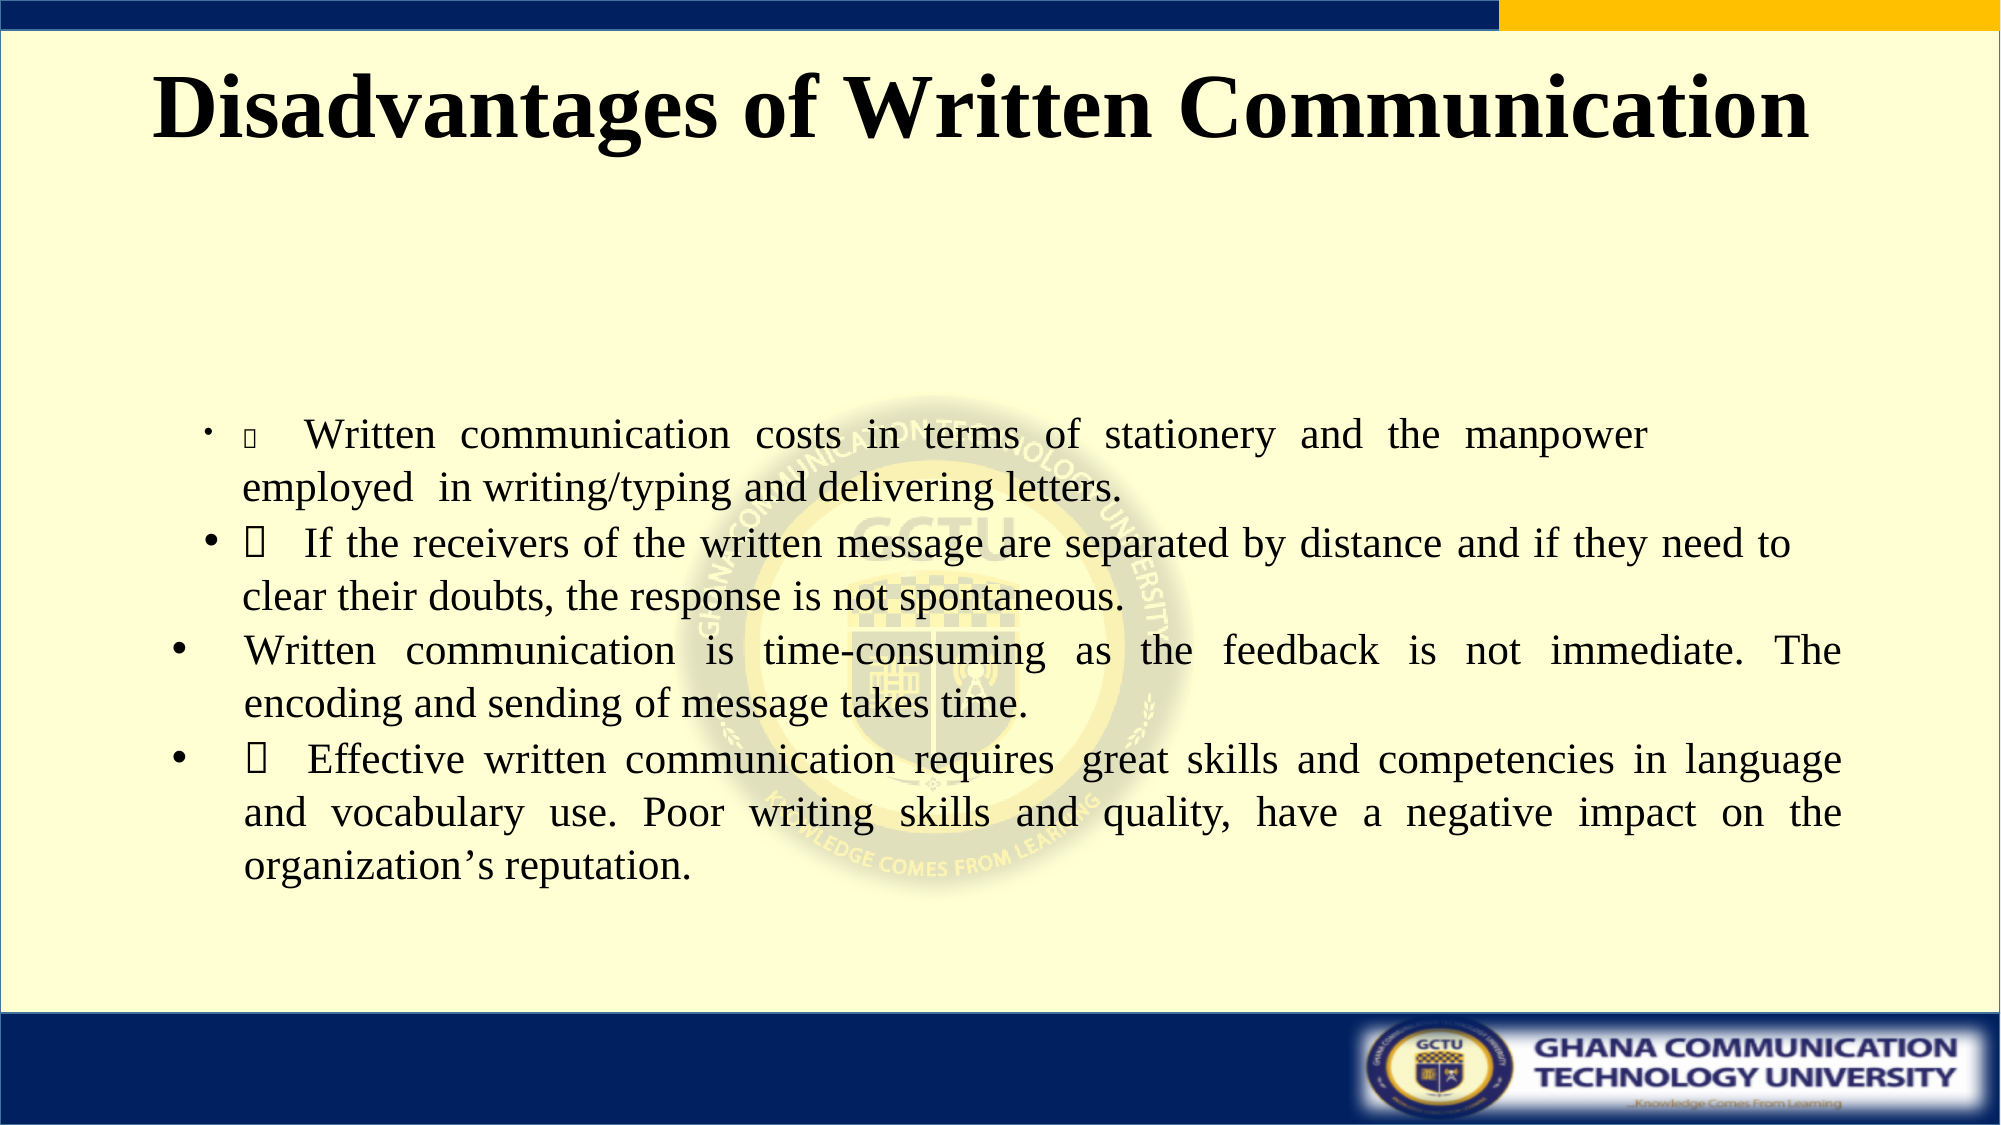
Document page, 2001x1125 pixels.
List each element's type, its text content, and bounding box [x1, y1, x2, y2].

title Disadvantages of Written Communication [137, 34, 1863, 252]
picture [1366, 1033, 1981, 1106]
list  Written communication costs in terms of stationery and the manpower employed in writing/typing and delivering letters.  If the receivers of the written message are separated by distance and if they need to clear their doubts, the response is not spontaneous. Written communication is time-consuming as the feedback is not immediate. The encoding and sending of message takes time.  Effective written communication requires great skills and competencies in language and vocabulary use. Poor writing skills and quality, have a negative impact on the organization’s reputation. [137, 299, 1863, 1014]
